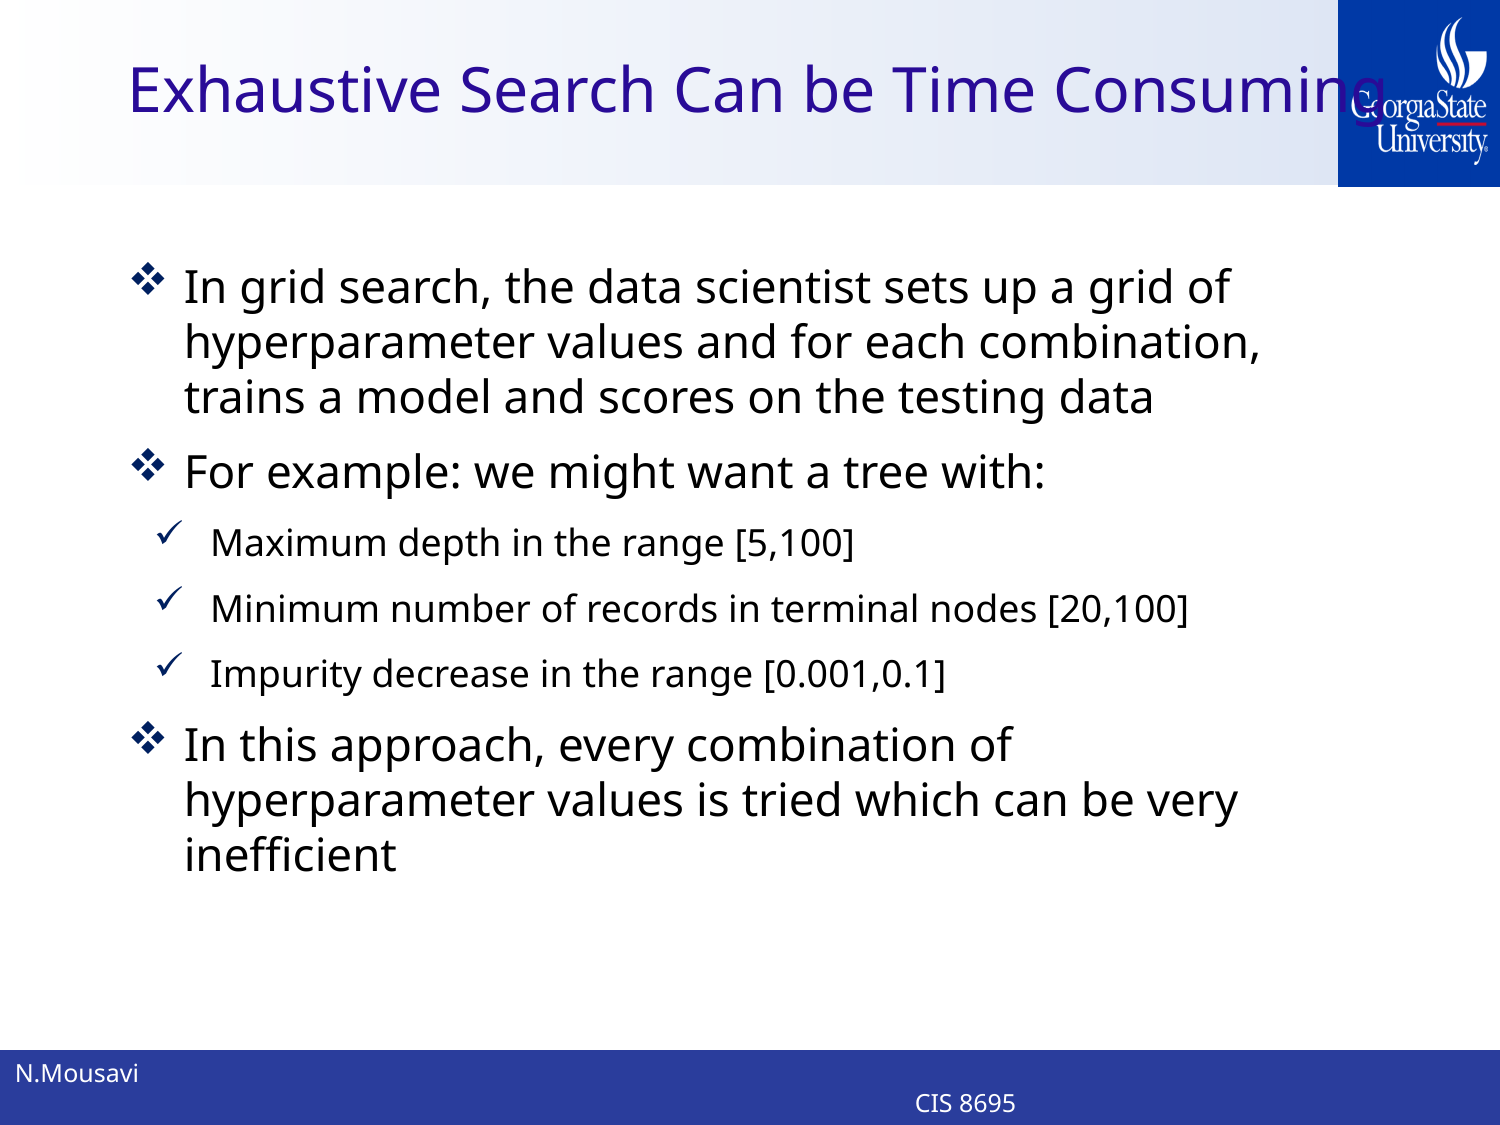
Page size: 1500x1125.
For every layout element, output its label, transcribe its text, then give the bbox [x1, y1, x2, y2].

title Exhaustive Search Can be Time Consuming [112, 0, 1500, 185]
list In grid search, the data scientist sets up a grid of hyperparameter values and for each combination, trains a model and scores on the testing data For example: we might want a tree with: Maximum depth in the range [5,100] Minimum number of records in terminal nodes [20,100] Impurity decrease in the range [0.001,0.1] In this approach, every combination of hyperparameter values is tried which can be very inefficient [112, 249, 1388, 1027]
